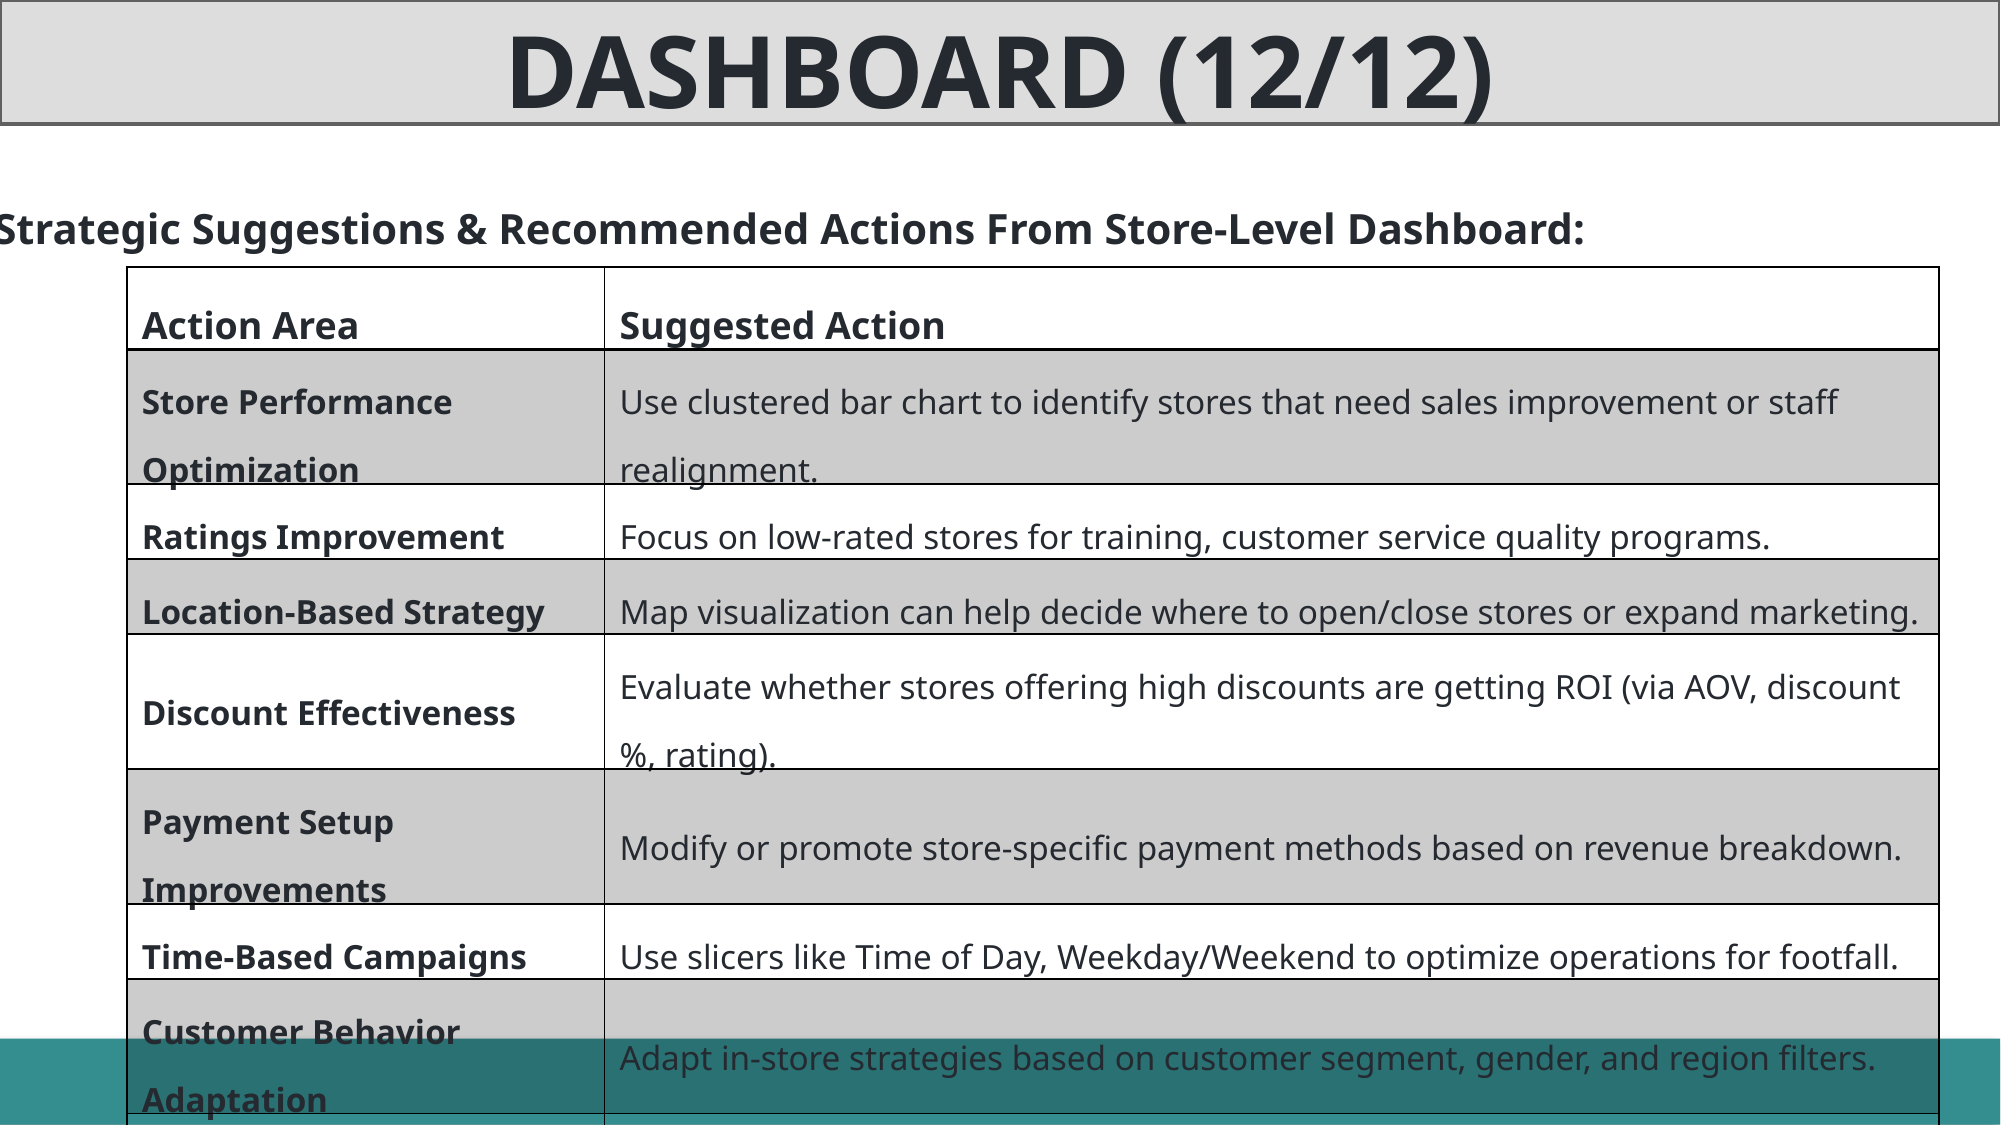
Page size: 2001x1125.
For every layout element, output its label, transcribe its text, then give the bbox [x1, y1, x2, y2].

table_cell Location-Based Strategy [128, 560, 604, 633]
table_cell Customer Behavior Adaptation [128, 980, 604, 1113]
text_box DASHBOARD (12/12) [0, 0, 2000, 126]
table_cell Discount Effectiveness [128, 635, 604, 768]
table_cell Payment Setup Improvements [128, 770, 604, 903]
table_cell Store Performance Optimization [128, 1114, 604, 1125]
table_header Action Area [128, 268, 604, 348]
table_cell Time-Based Campaigns [128, 905, 604, 978]
table_cell Use clustered bar chart to identify stores that need sales improvement or staff realignment. [605, 351, 1938, 483]
table_cell Evaluate whether stores offering high discounts are getting ROI (via AOV, discount %, rating). [605, 635, 1938, 768]
table_cell Focus on low-rated stores for training, customer service quality programs. [605, 485, 1938, 558]
table_header Suggested Action [605, 268, 1938, 348]
table_cell Map visualization can help decide where to open/close stores or expand marketing. [605, 560, 1938, 633]
table_cell Ratings Improvement [128, 485, 604, 558]
table_cell Use slicers like Time of Day, Weekday/Weekend to optimize operations for footfall. [605, 905, 1938, 978]
table_cell Adapt in-store strategies based on customer segment, gender, and region filters. [605, 980, 1938, 1113]
table_cell Modify or promote store-specific payment methods based on revenue breakdown. [605, 770, 1938, 903]
table_cell Use clustered bar chart to identify stores that need sales improvement or staff realignment. [605, 1114, 1938, 1125]
table_cell Store Performance Optimization [128, 351, 604, 483]
text_box 💡 Strategic Suggestions & Recommended Actions From Store-Level Dashboard: [0, 145, 1601, 261]
